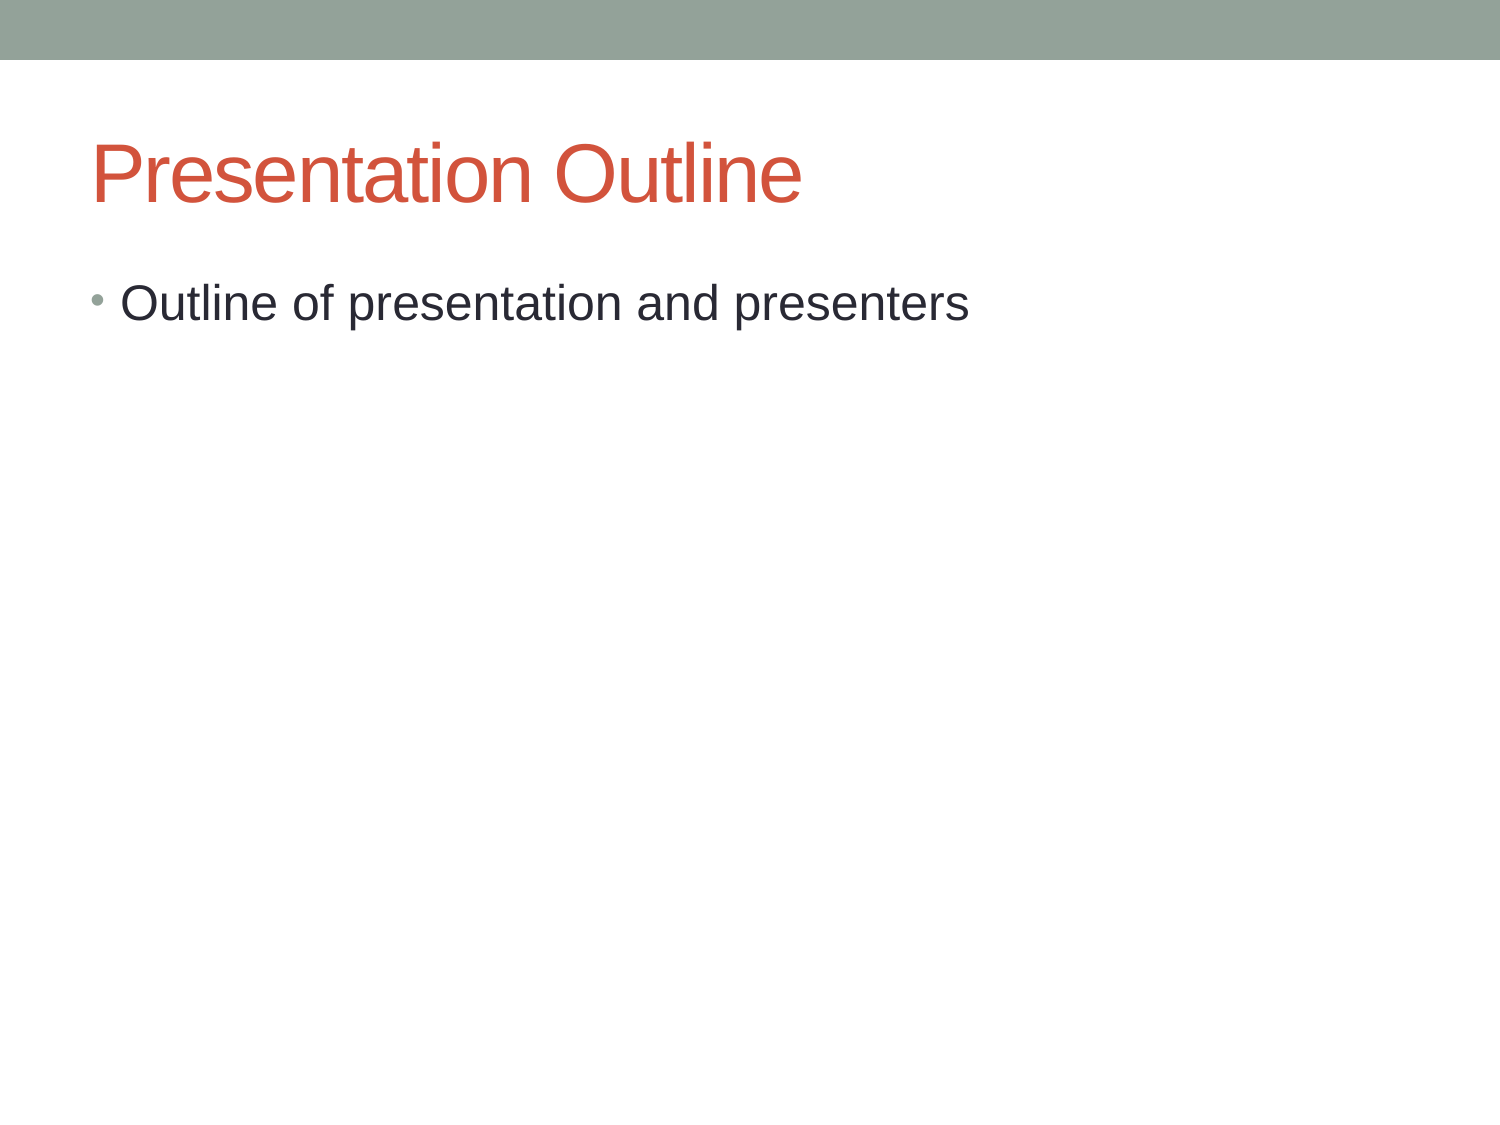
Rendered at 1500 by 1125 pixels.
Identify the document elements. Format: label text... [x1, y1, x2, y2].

list Outline of presentation and presenters [75, 262, 1425, 1063]
title Presentation Outline [75, 87, 1425, 250]
